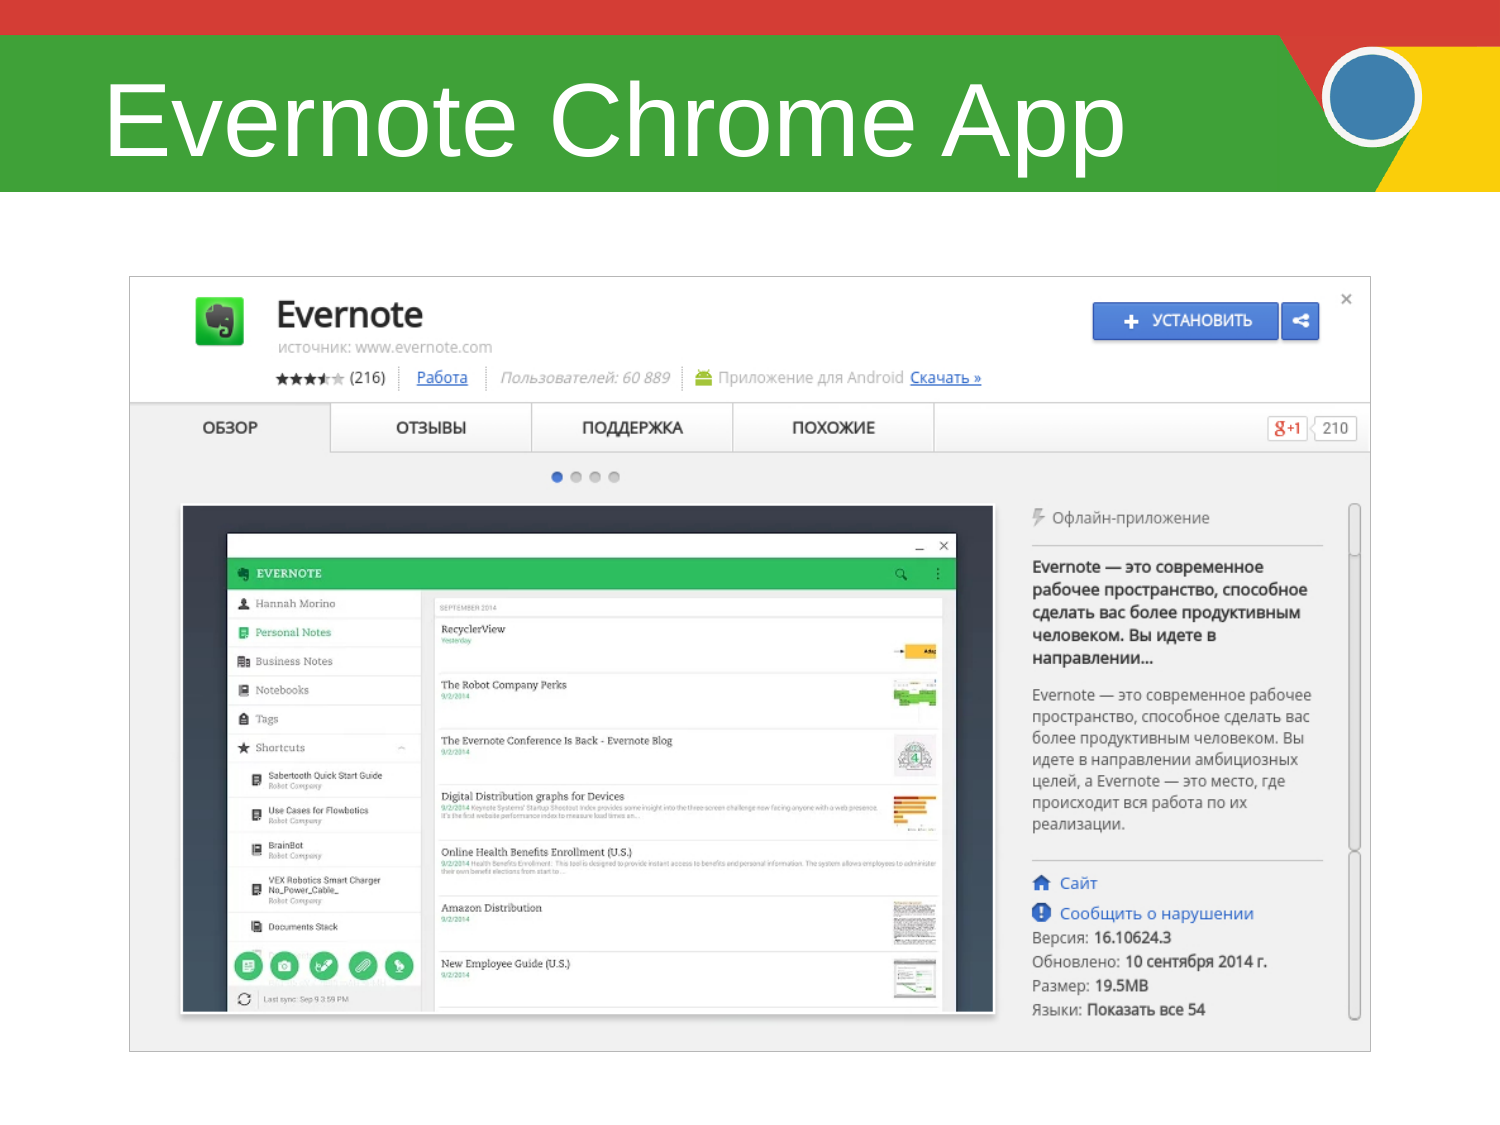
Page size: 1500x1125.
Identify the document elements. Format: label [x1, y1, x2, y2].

picture [130, 276, 1370, 1052]
picture [0, 0, 1500, 193]
